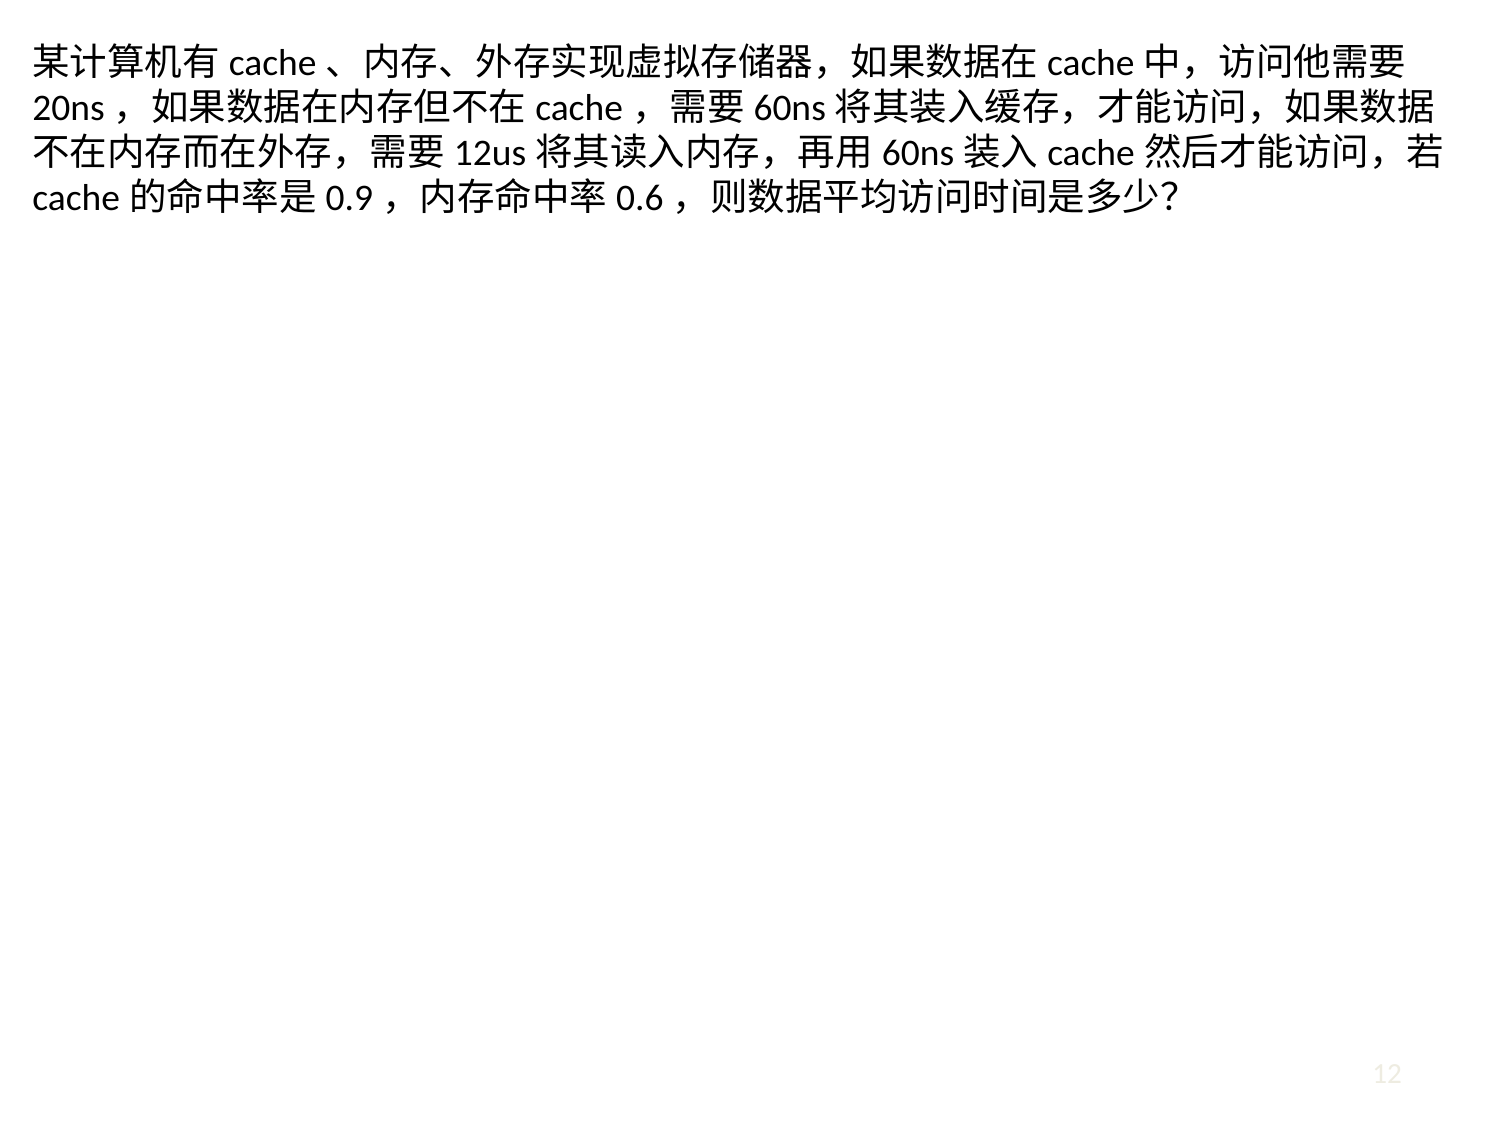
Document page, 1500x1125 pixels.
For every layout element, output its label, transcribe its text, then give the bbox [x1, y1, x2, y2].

text_box 12 [1104, 1021, 1417, 1097]
text_box 某计算机有cache、内存、外存实现虚拟存储器，如果数据在cache中，访问他需要20ns，如果数据在内存但不在cache，需要60ns将其装入缓存，才能访问，如果数据不在内存而在外存，需要12us将其读入内存，再用60ns装入cache然后才能访问，若cache的命中率是0.9，内存命中率0.6，则数据平均访问时间是多少？ [17, 30, 1471, 226]
